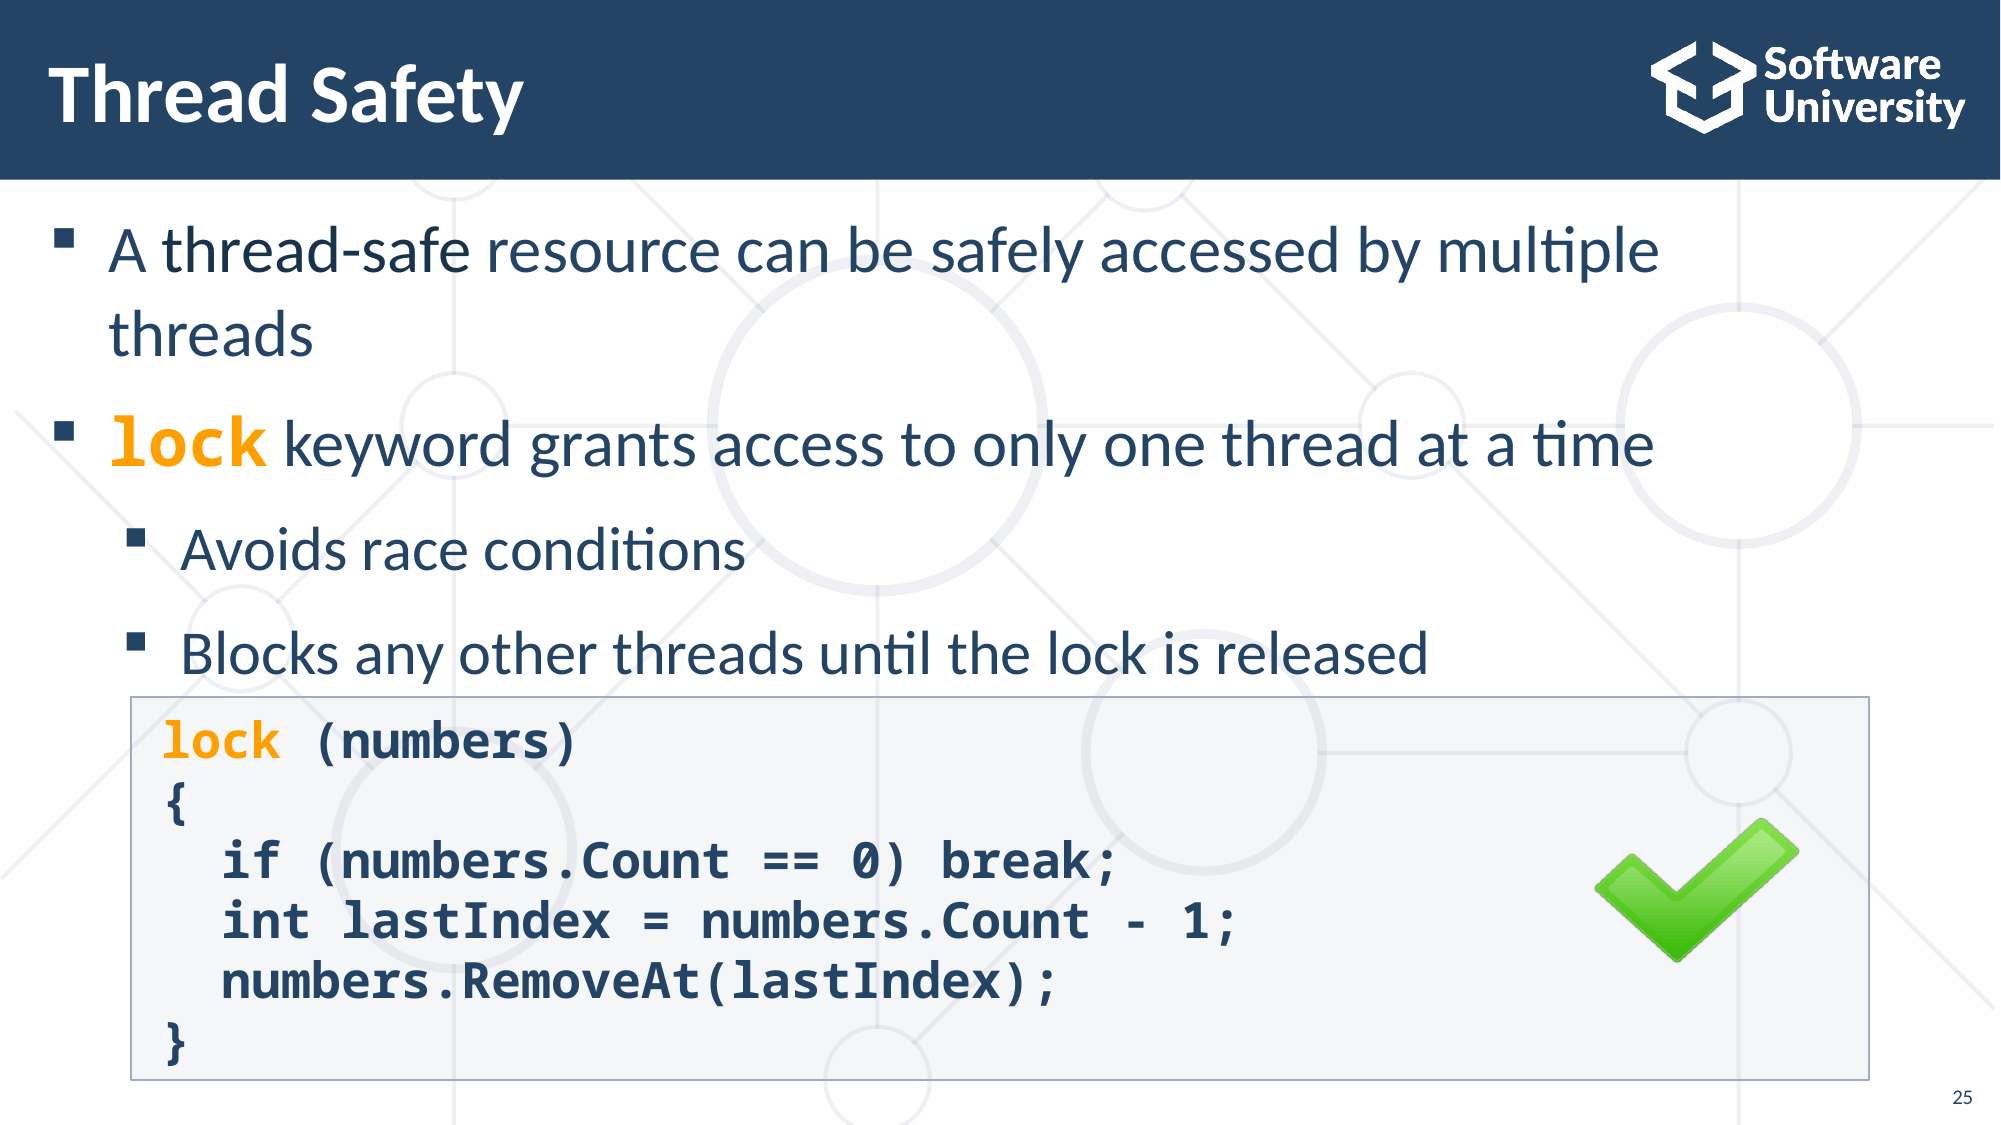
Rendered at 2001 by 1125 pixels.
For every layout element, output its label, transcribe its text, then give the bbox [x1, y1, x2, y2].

slide_number 25 [1927, 1067, 1989, 1117]
list A thread-safe resource can be safely accessed by multiple threads lock keyword grants access to only one thread at a time Avoids race conditions Blocks any other threads until the lock is released [31, 196, 1970, 697]
text_box lock (numbers) { if (numbers.Count == 0) break; int lastIndex = numbers.Count - 1; numbers.RemoveAt(lastIndex); } [131, 696, 1869, 1081]
title Thread Safety [31, 16, 1625, 162]
picture [1590, 784, 1804, 997]
picture [1651, 41, 1966, 134]
